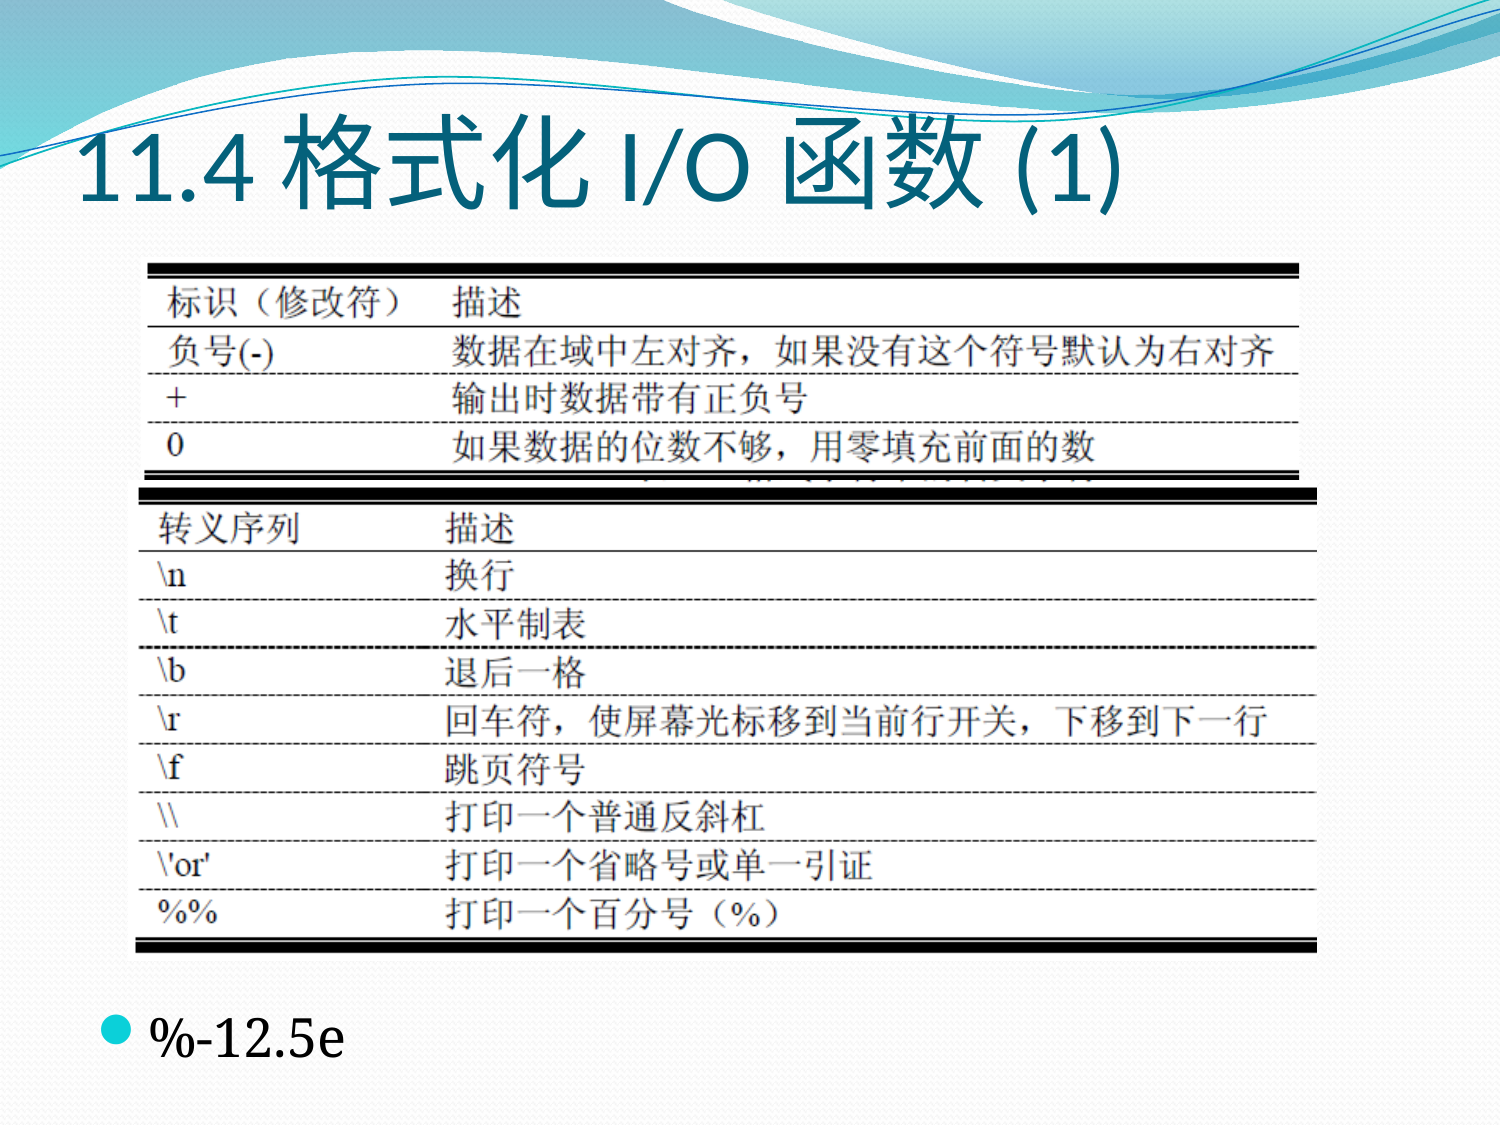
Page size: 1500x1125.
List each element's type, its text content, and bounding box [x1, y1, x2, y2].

list %-12.5e [82, 996, 1432, 1090]
title 11.4格式化I/O函数(1) [70, 35, 1421, 223]
picture [128, 257, 1317, 961]
